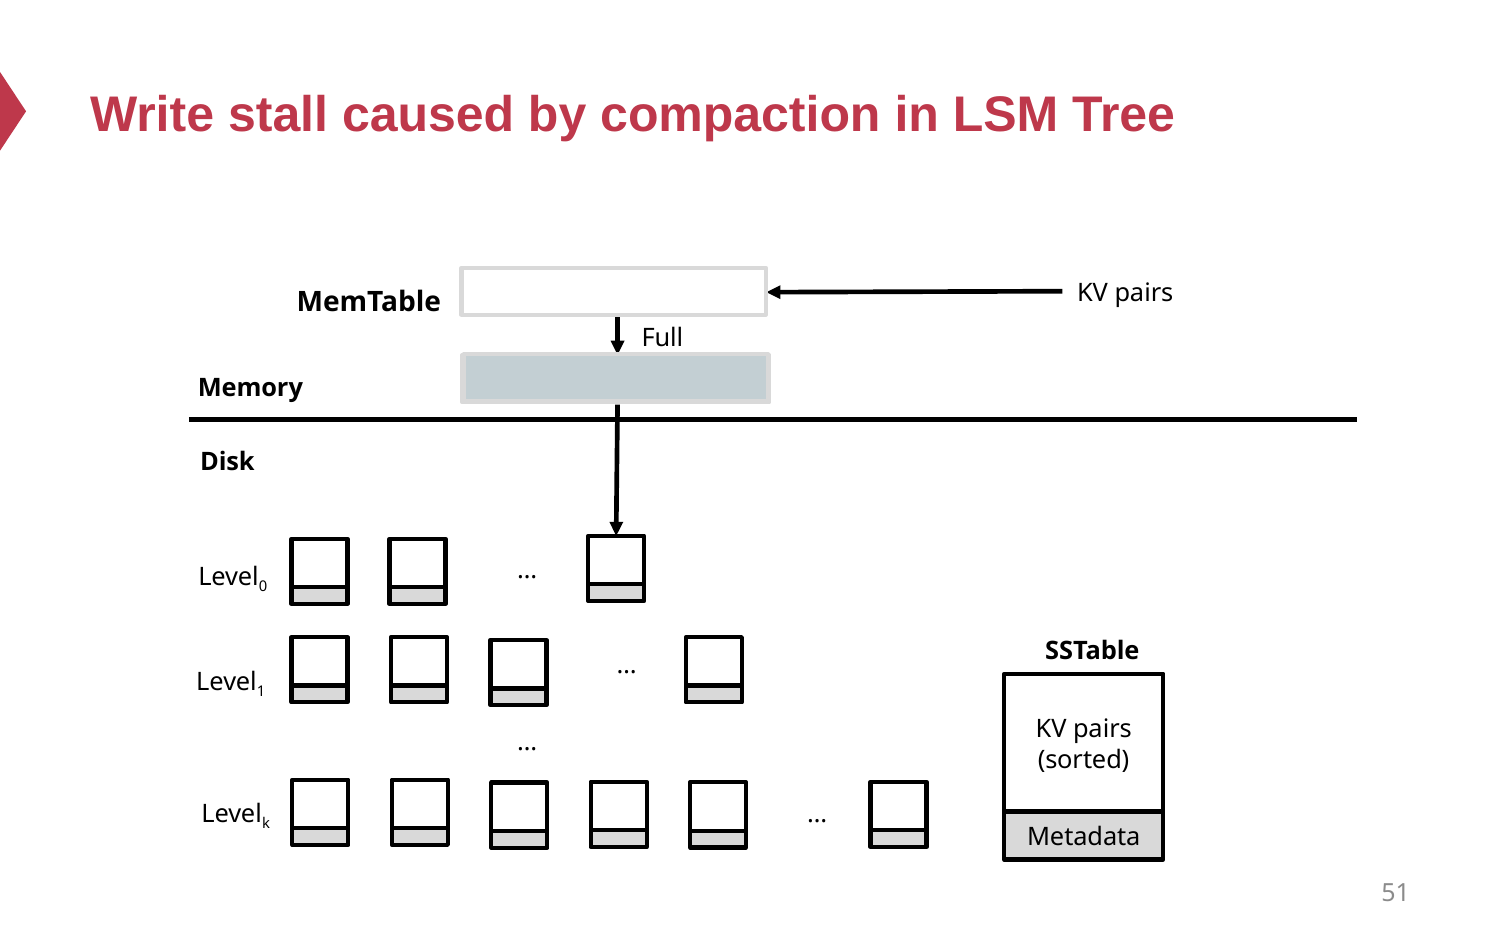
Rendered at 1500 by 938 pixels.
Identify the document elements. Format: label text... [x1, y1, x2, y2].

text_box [1003, 626, 1164, 860]
title Write stall caused by compaction in LSM Tree [75, 37, 1425, 186]
text_box MemTable [281, 276, 459, 325]
text_box KV pairs [1062, 268, 1188, 314]
text_box [459, 266, 768, 317]
text_box Memory [183, 363, 318, 409]
text_box Full [626, 313, 698, 359]
slide_number 51 [1074, 868, 1425, 919]
text_box Disk [185, 437, 270, 483]
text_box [183, 535, 927, 849]
text_box [462, 352, 770, 403]
